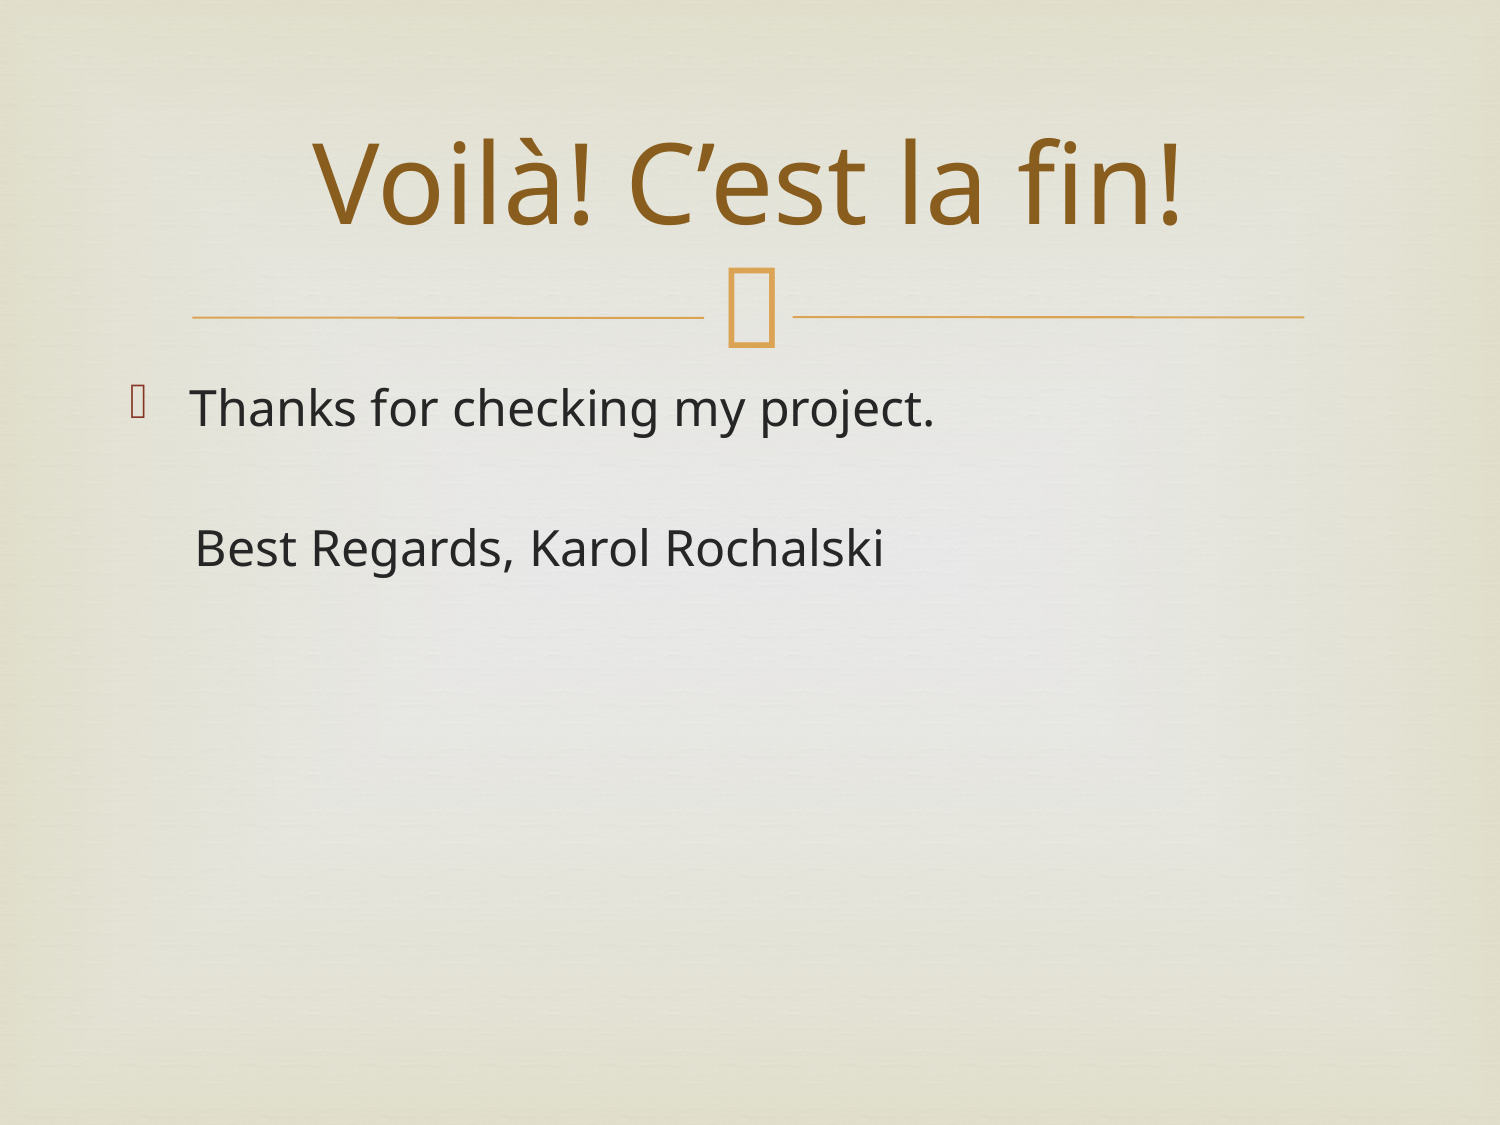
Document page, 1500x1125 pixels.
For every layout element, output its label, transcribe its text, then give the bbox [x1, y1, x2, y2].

title Voilà! C’est la fin! [112, 93, 1386, 267]
list Thanks for checking my project. Best Regards, Karol Rochalski [114, 368, 1386, 1005]
